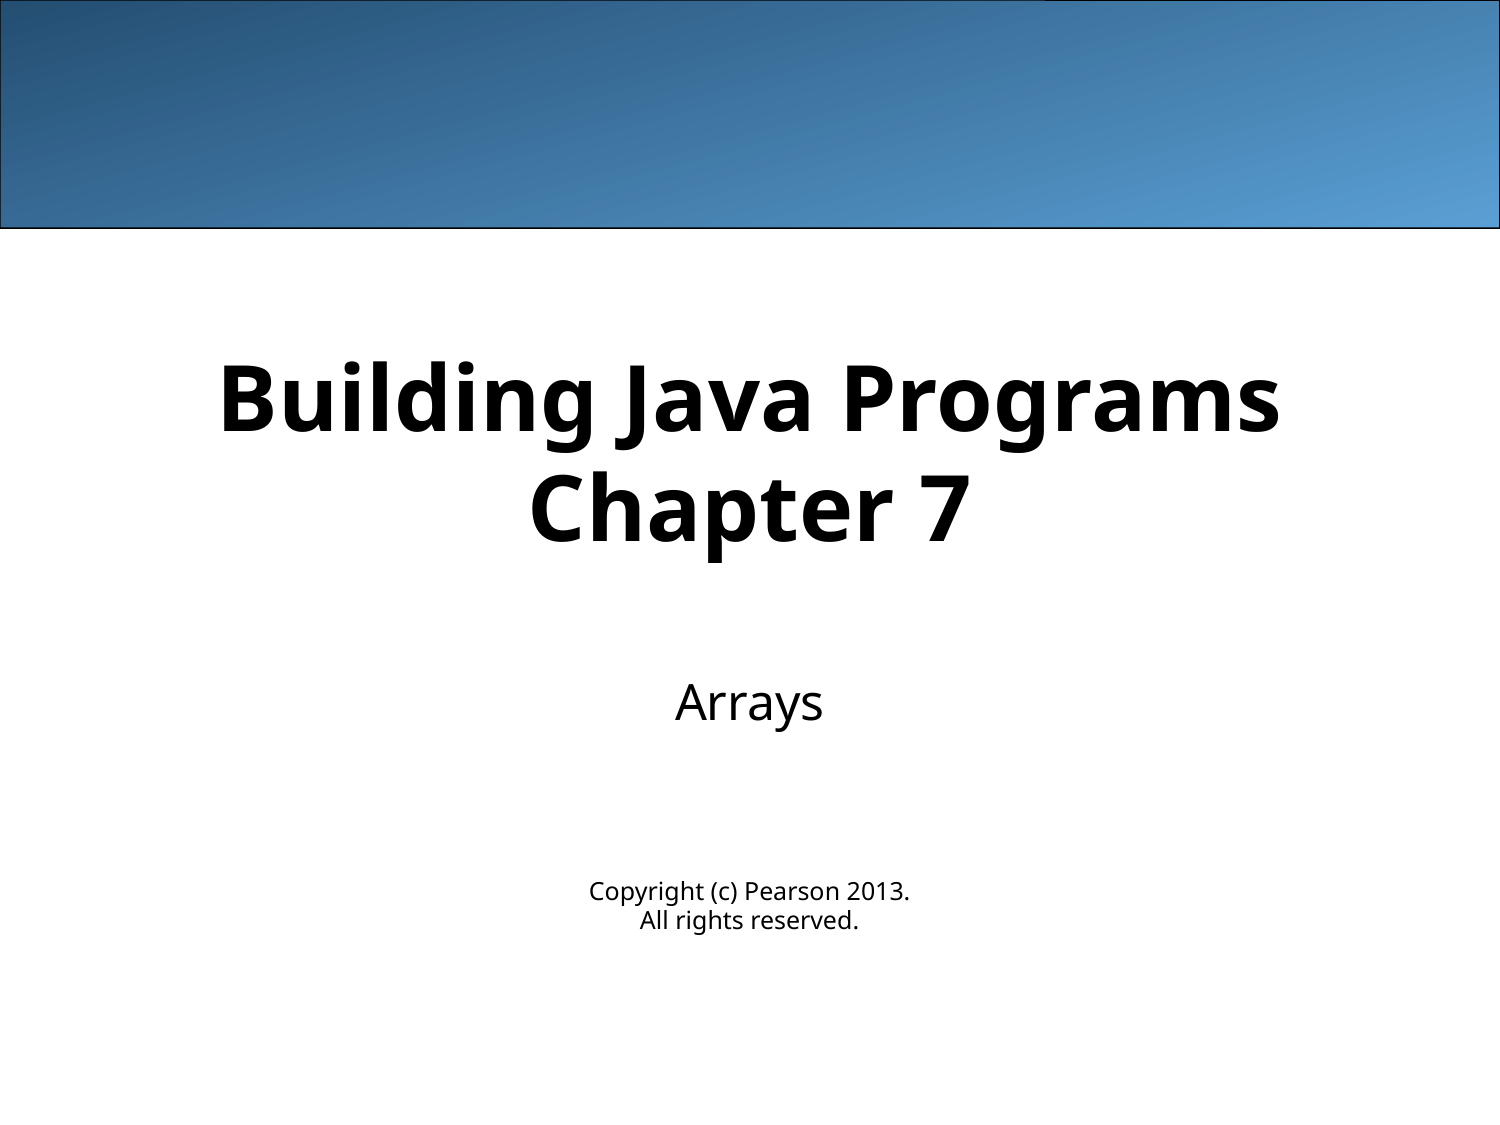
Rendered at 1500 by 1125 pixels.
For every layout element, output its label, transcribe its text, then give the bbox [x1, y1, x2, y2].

title Building Java Programs Chapter 7 [112, 262, 1388, 638]
subtitle Arrays Copyright (c) Pearson 2013. All rights reserved. [225, 662, 1275, 950]
